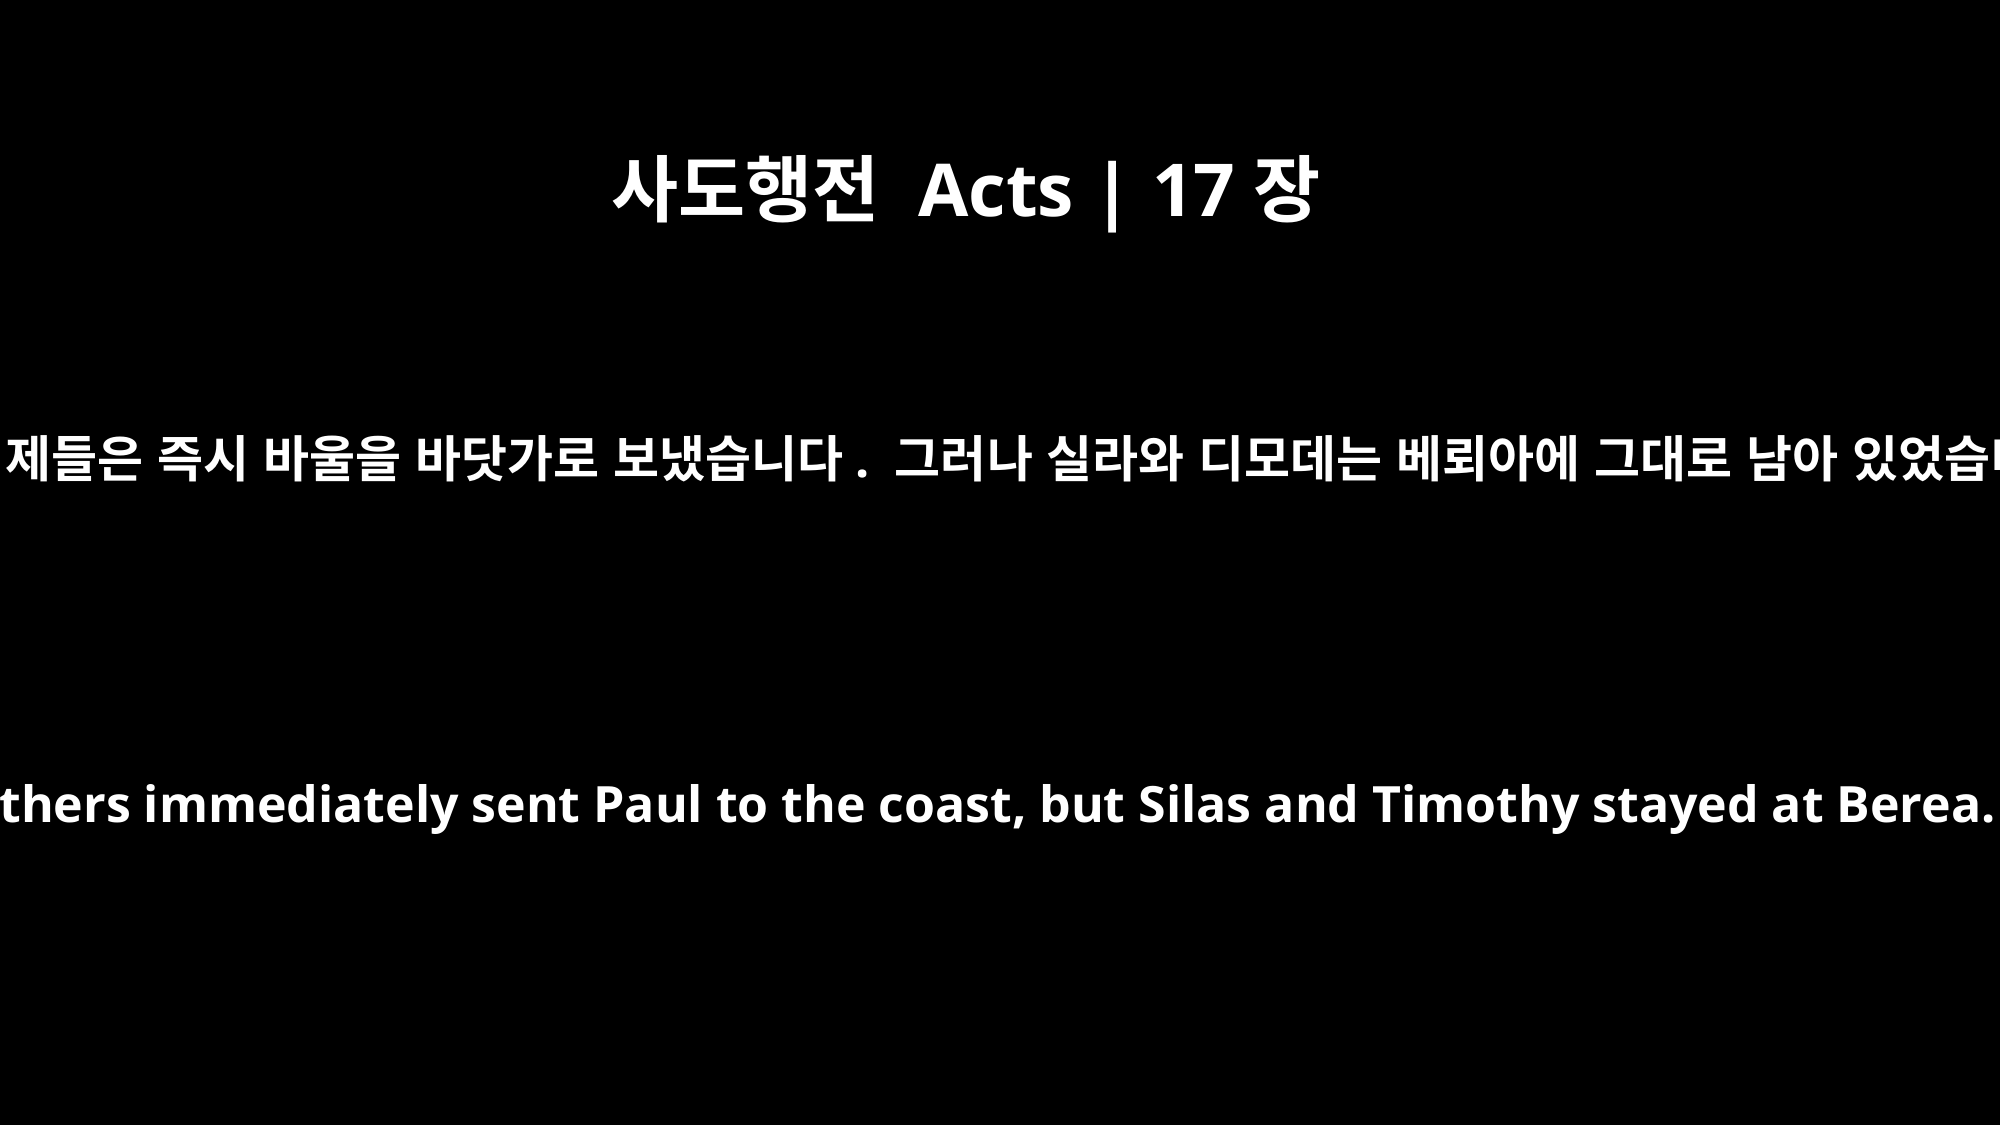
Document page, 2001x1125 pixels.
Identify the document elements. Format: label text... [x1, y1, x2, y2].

text_box The brothers immediately sent Paul to the coast, but Silas and Timothy stayed at Berea. [0, 764, 2000, 840]
text_box 사도행전 Acts | 17장 [596, 136, 1336, 239]
text_box 14 그러자 형제들은 즉시 바울을 바닷가로 보냈습니다. 그러나 실라와 디모데는 베뢰아에 그대로 남아 있었습니다. [0, 359, 2000, 495]
